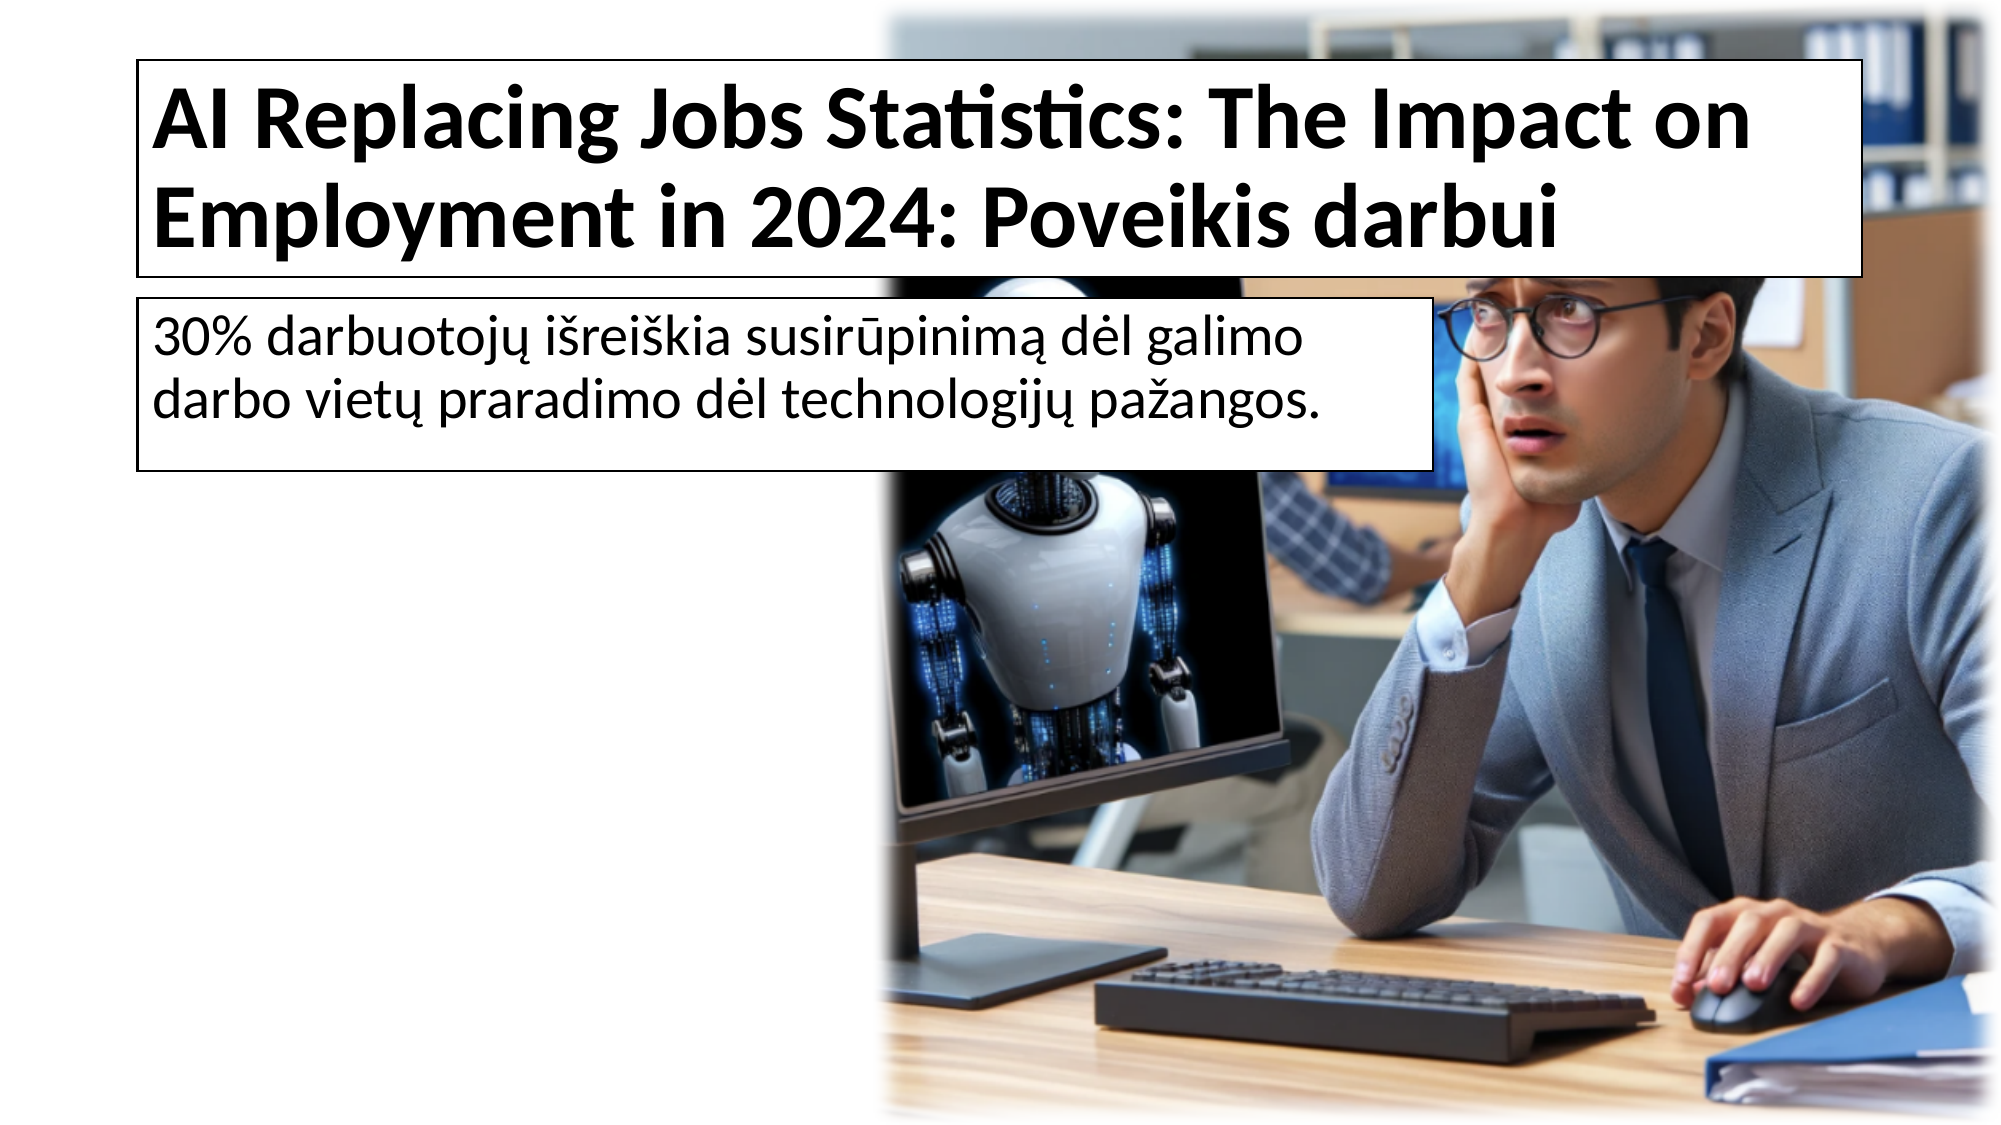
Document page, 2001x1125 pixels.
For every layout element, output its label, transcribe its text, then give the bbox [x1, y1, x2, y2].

title AI Replacing Jobs Statistics: The Impact on Employment in 2024: Poveikis darbui [136, 59, 873, 278]
picture [873, 0, 2000, 1125]
list 30% darbuotojų išreiškia susirūpinimą dėl galimo darbo vietų praradimo dėl technologijų pažangos. [136, 297, 873, 472]
